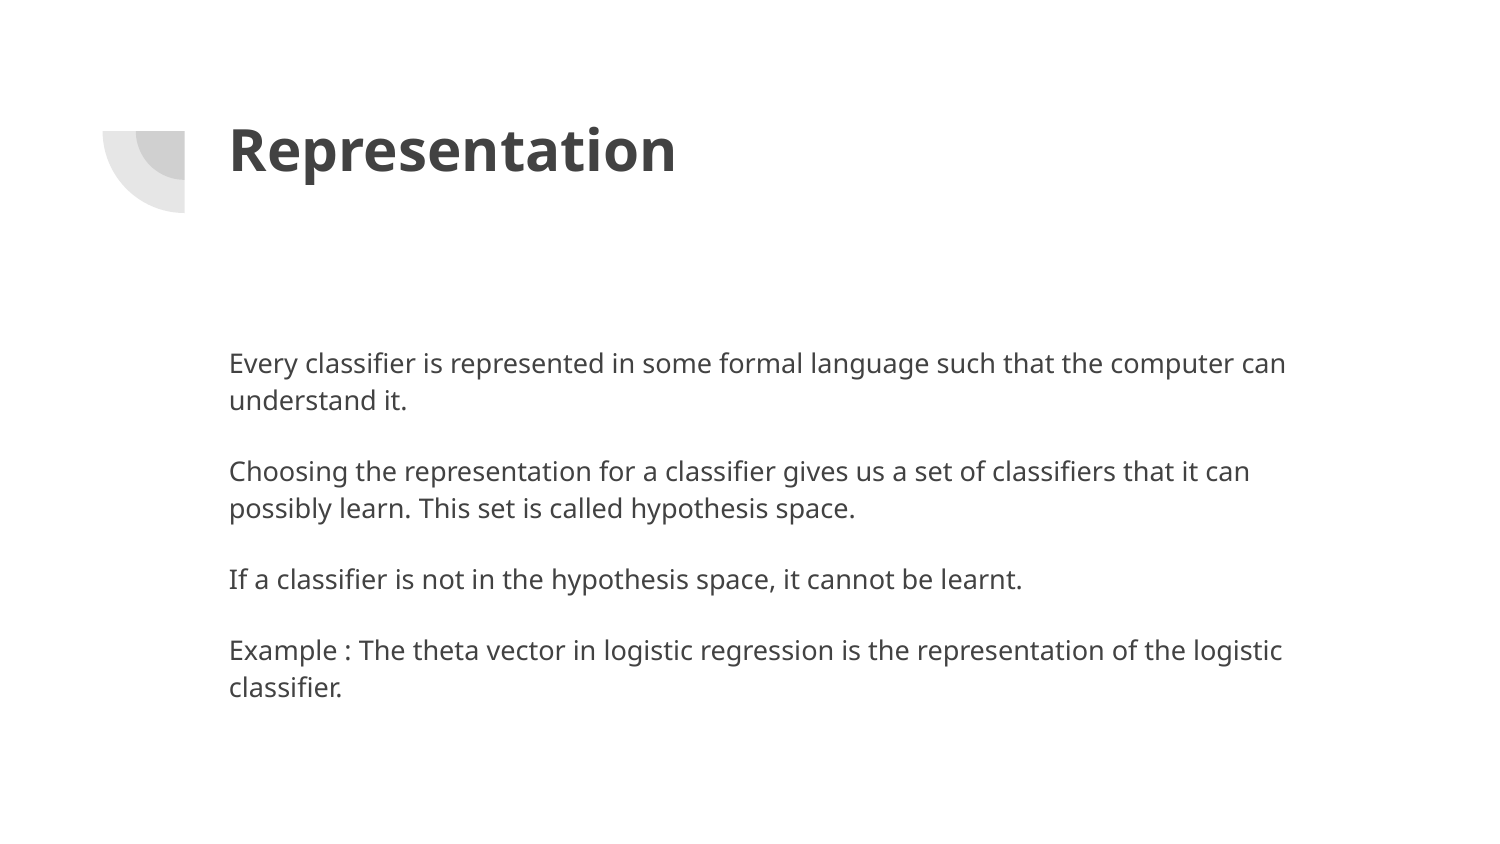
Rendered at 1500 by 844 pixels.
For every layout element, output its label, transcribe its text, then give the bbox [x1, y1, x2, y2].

title Representation [213, 98, 1368, 263]
list Every classifier is represented in some formal language such that the computer can understand it. Choosing the representation for a classifier gives us a set of classifiers that it can possibly learn. This set is called hypothesis space. If a classifier is not in the hypothesis space, it cannot be learnt. Example : The theta vector in logistic regression is the representation of the logistic classifier. [213, 326, 1368, 744]
